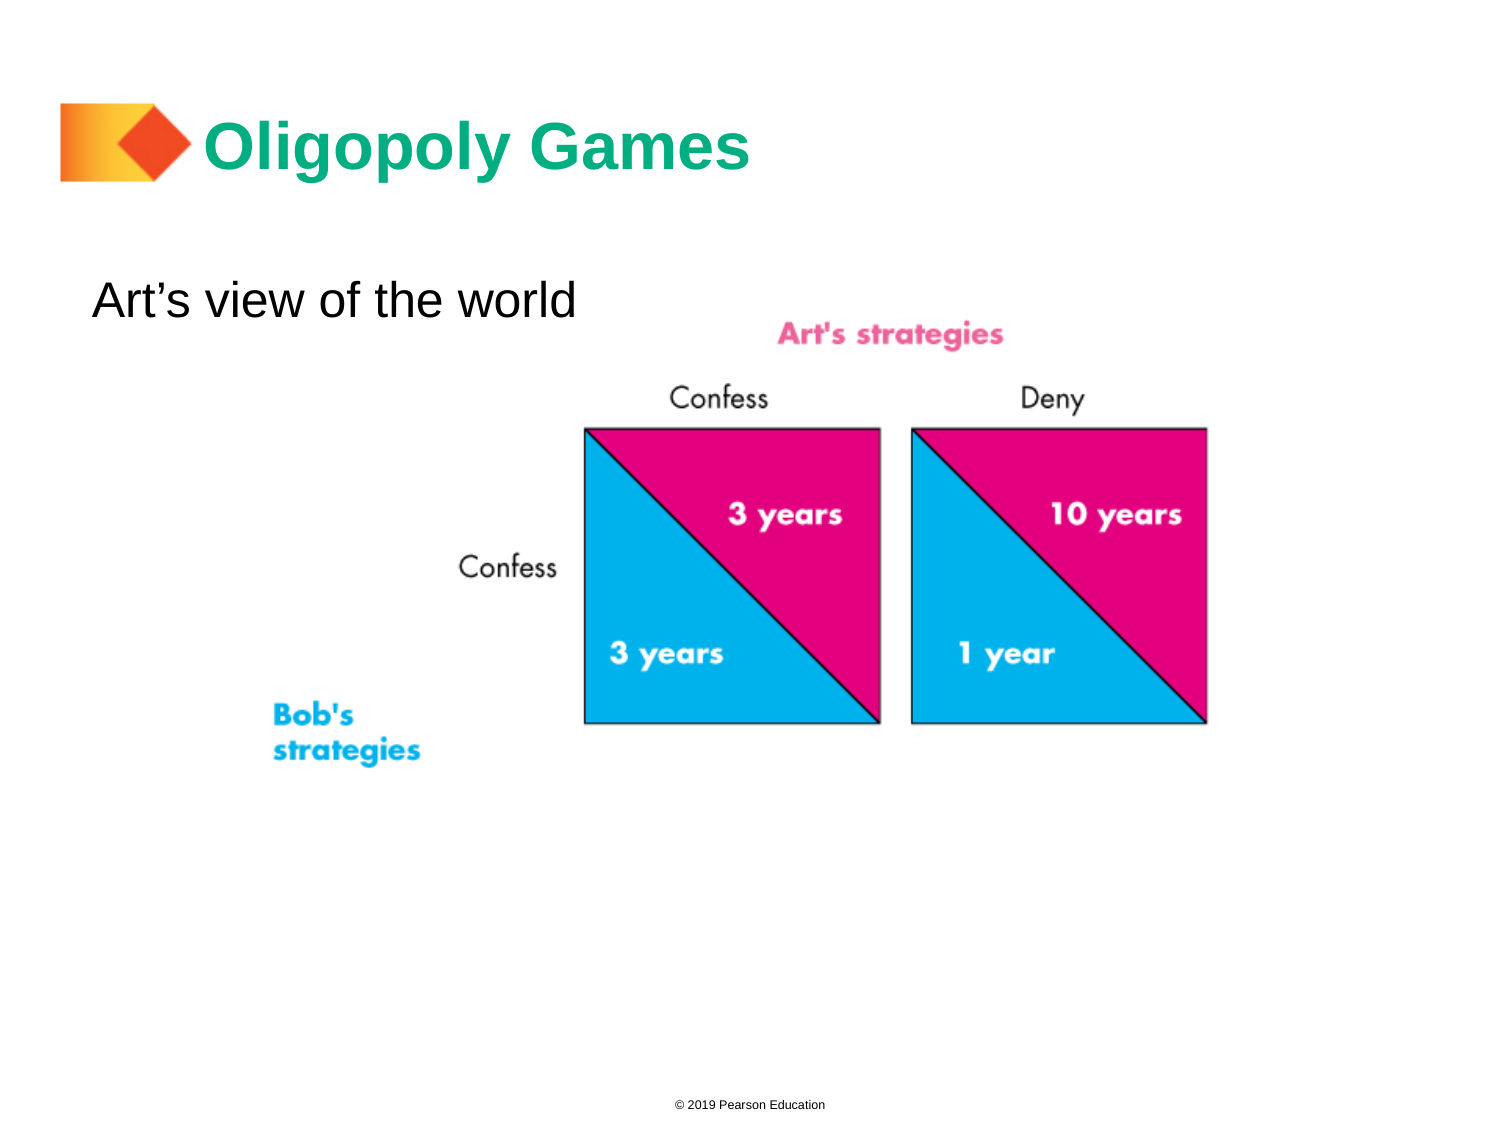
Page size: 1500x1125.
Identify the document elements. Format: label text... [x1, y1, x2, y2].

picture [59, 102, 188, 184]
title Oligopoly Games [188, 50, 1364, 236]
picture [265, 306, 1215, 1058]
list Art’s view of the world [59, 259, 1410, 1003]
